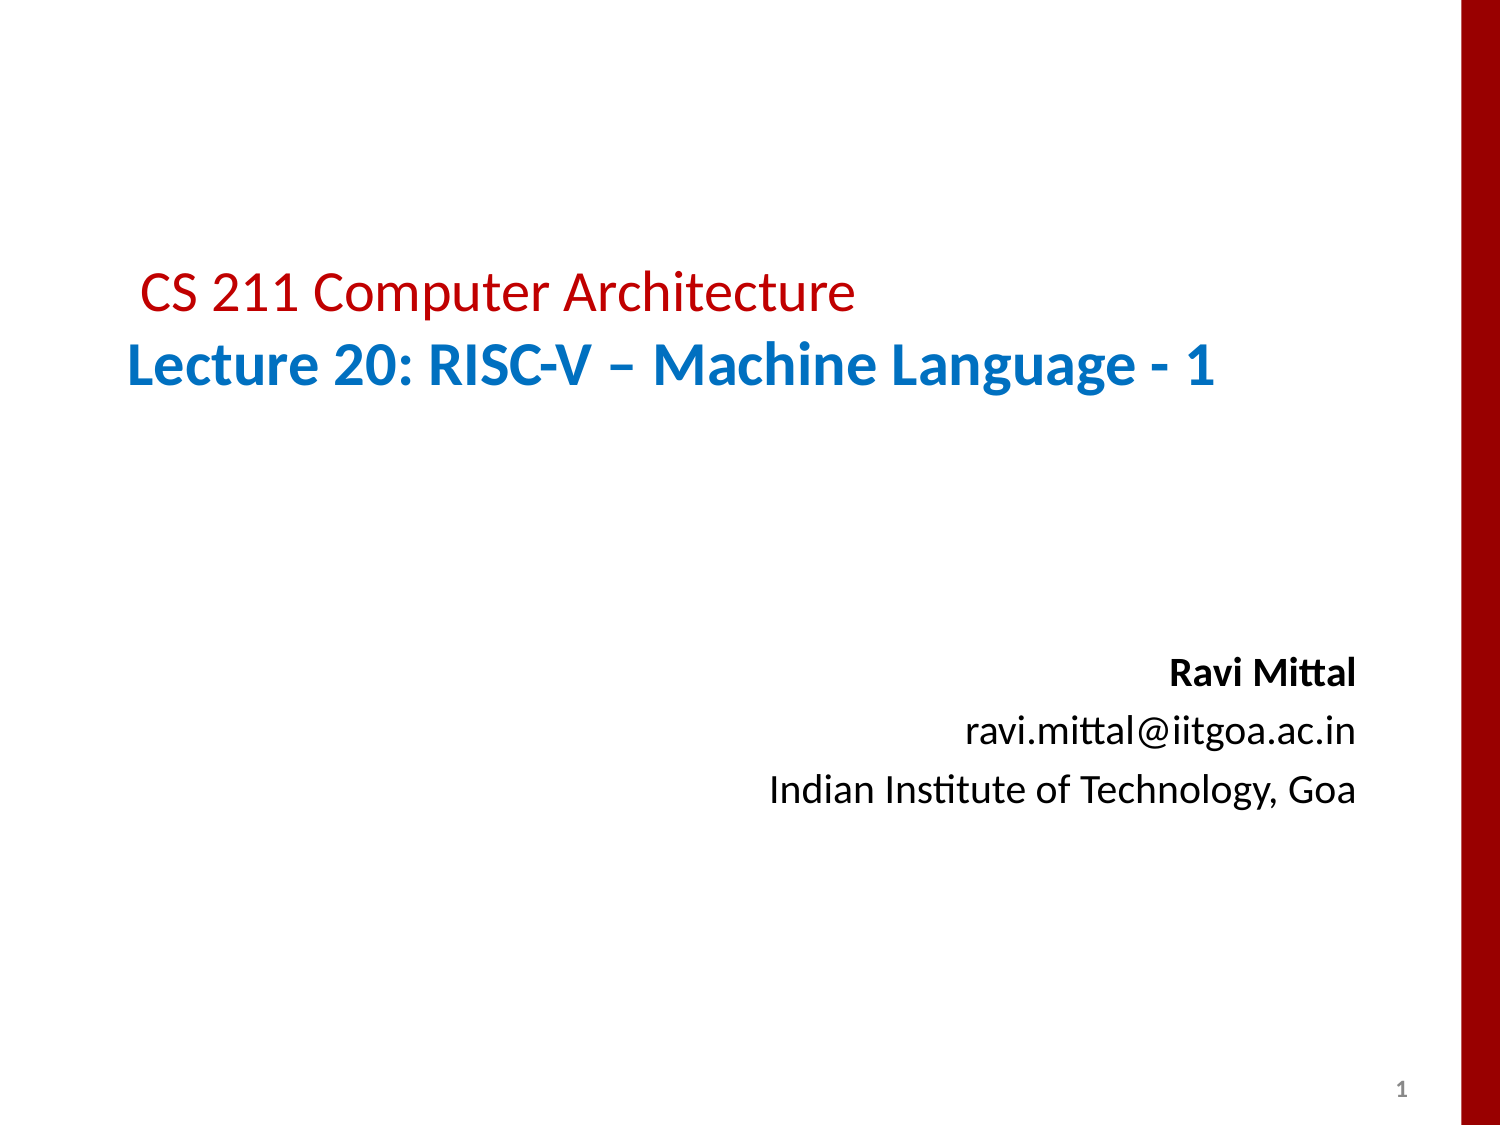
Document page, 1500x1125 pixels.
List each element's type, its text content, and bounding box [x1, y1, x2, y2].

title CS 211 Computer Architecture Lecture 20: RISC-V – Machine Language - 1 [112, 280, 1388, 522]
subtitle Ravi Mittal ravi.mittal@iitgoa.ac.in Indian Institute of Technology, Goa [112, 637, 1372, 925]
